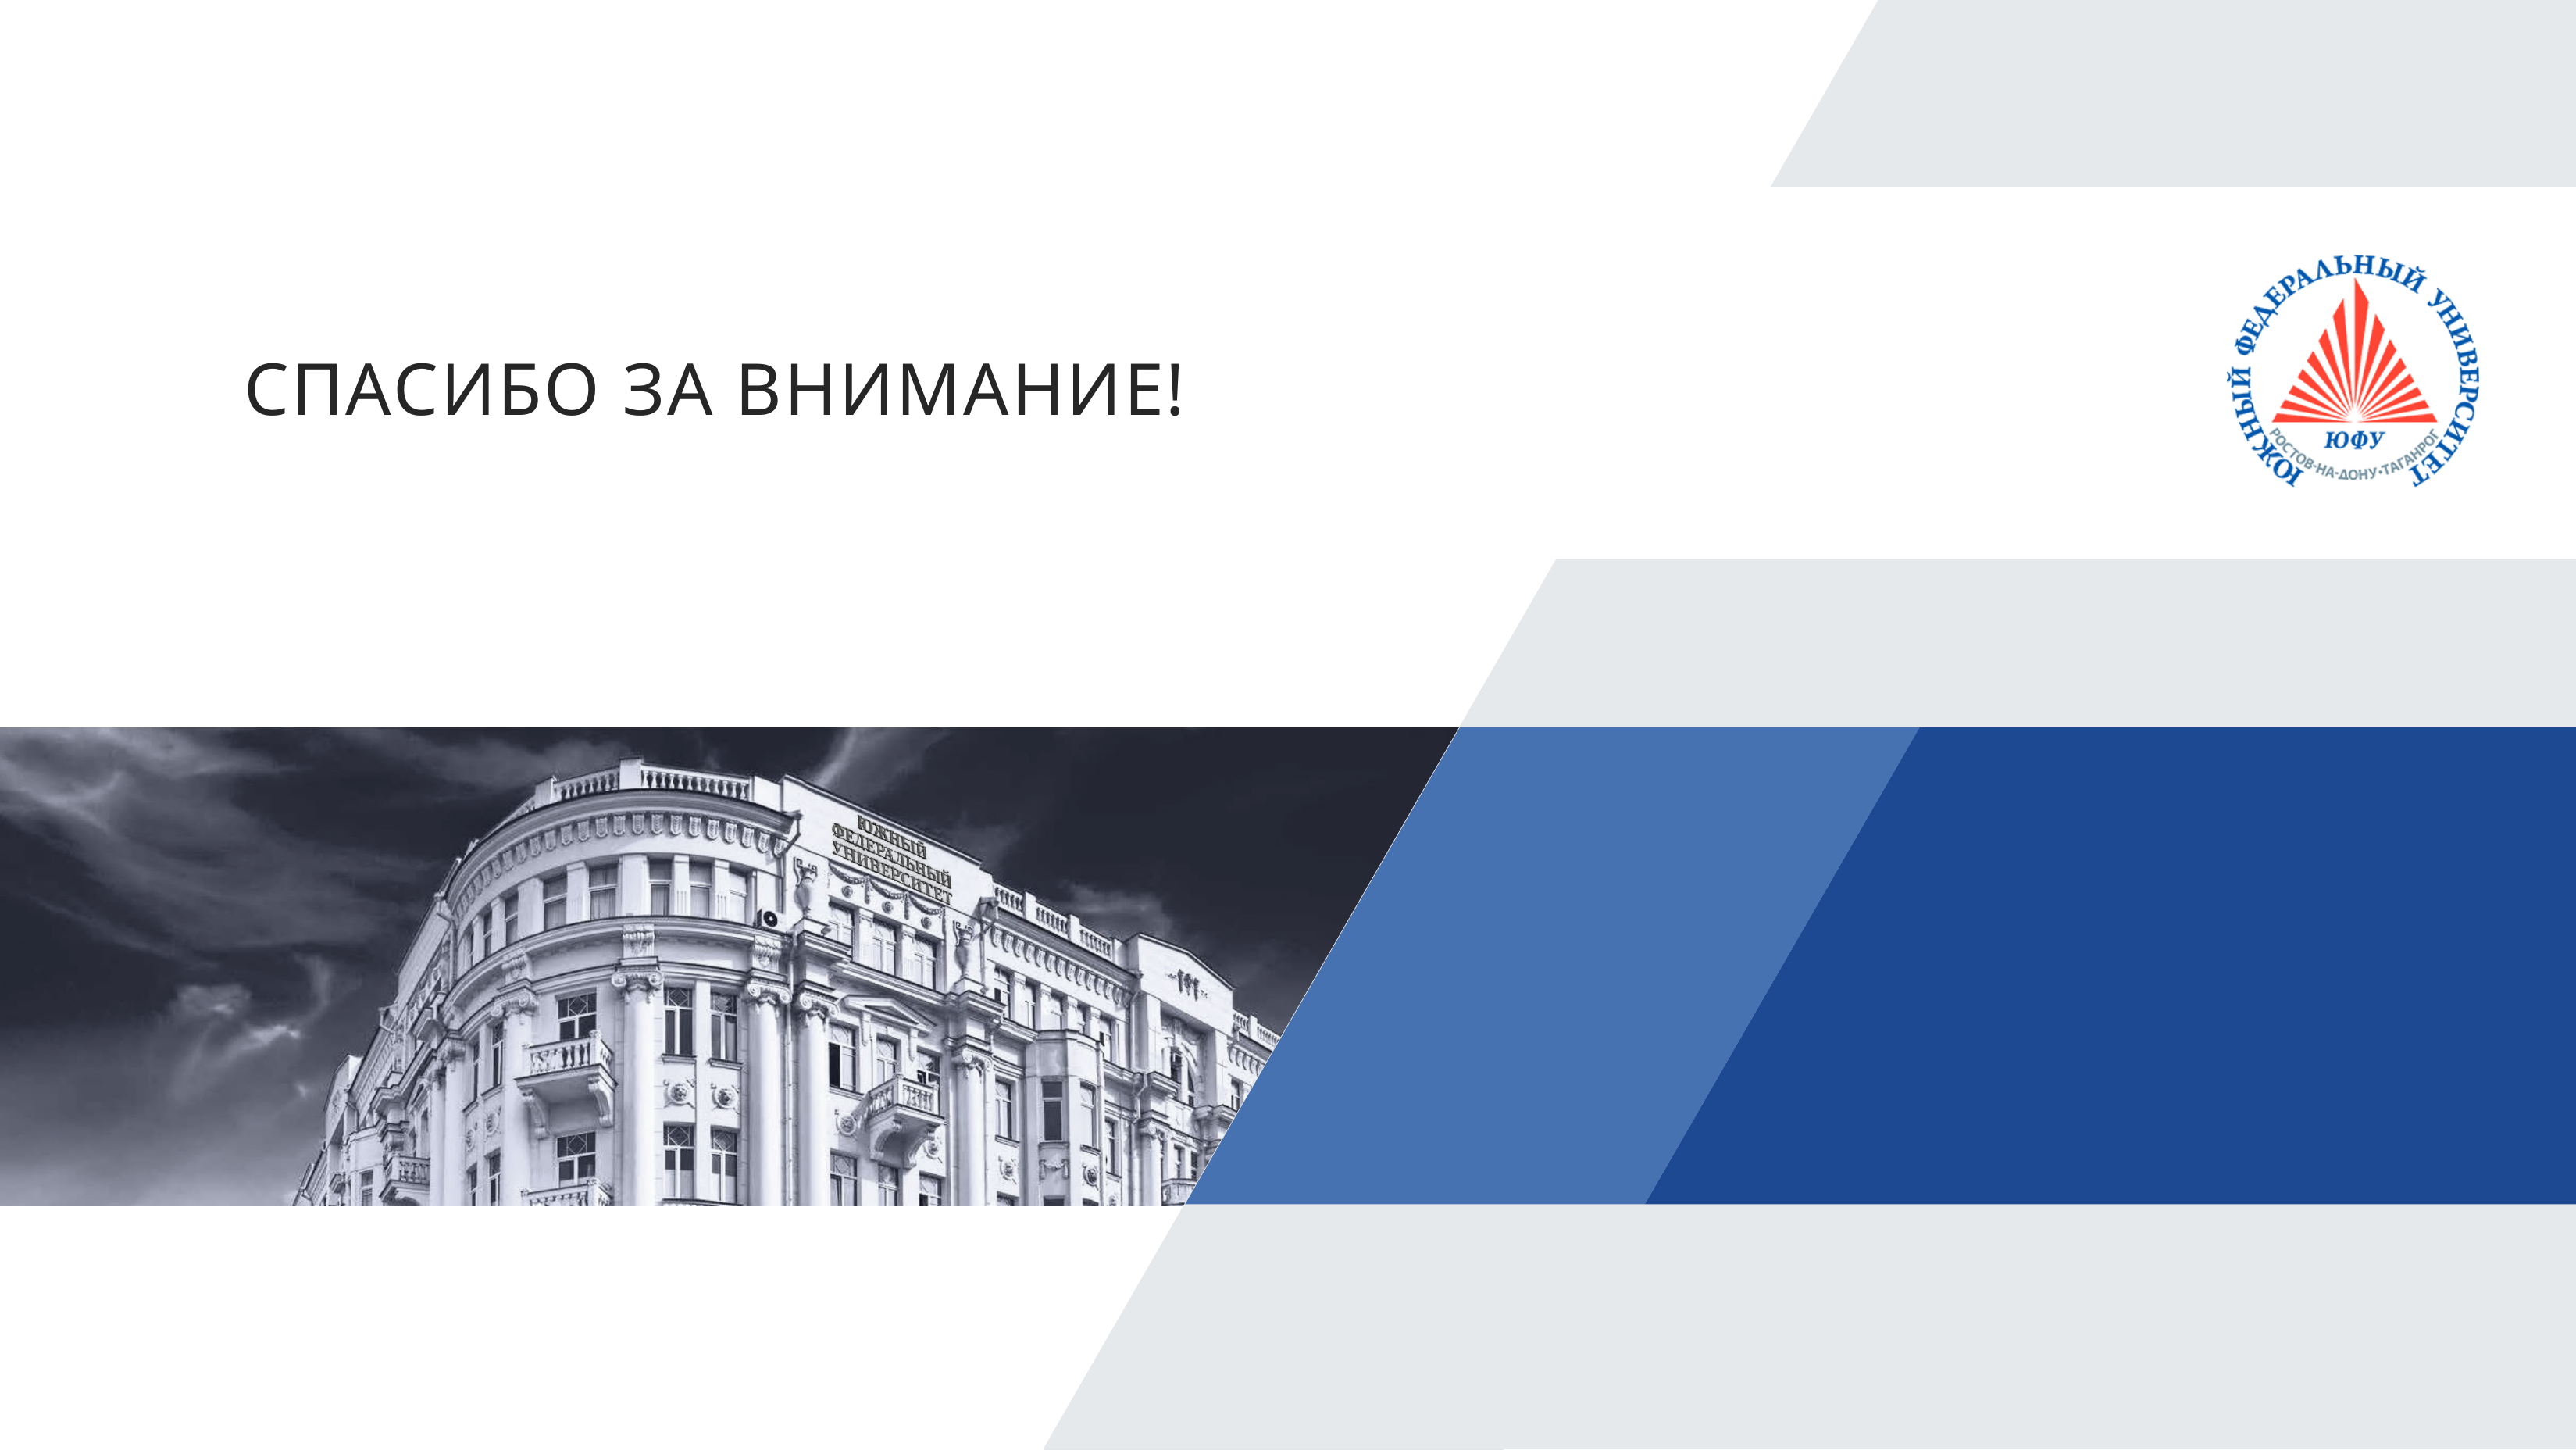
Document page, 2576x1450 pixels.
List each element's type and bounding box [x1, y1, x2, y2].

text_box [0, 0, 2576, 1450]
picture [770, 734, 1015, 979]
picture [2226, 254, 2479, 489]
